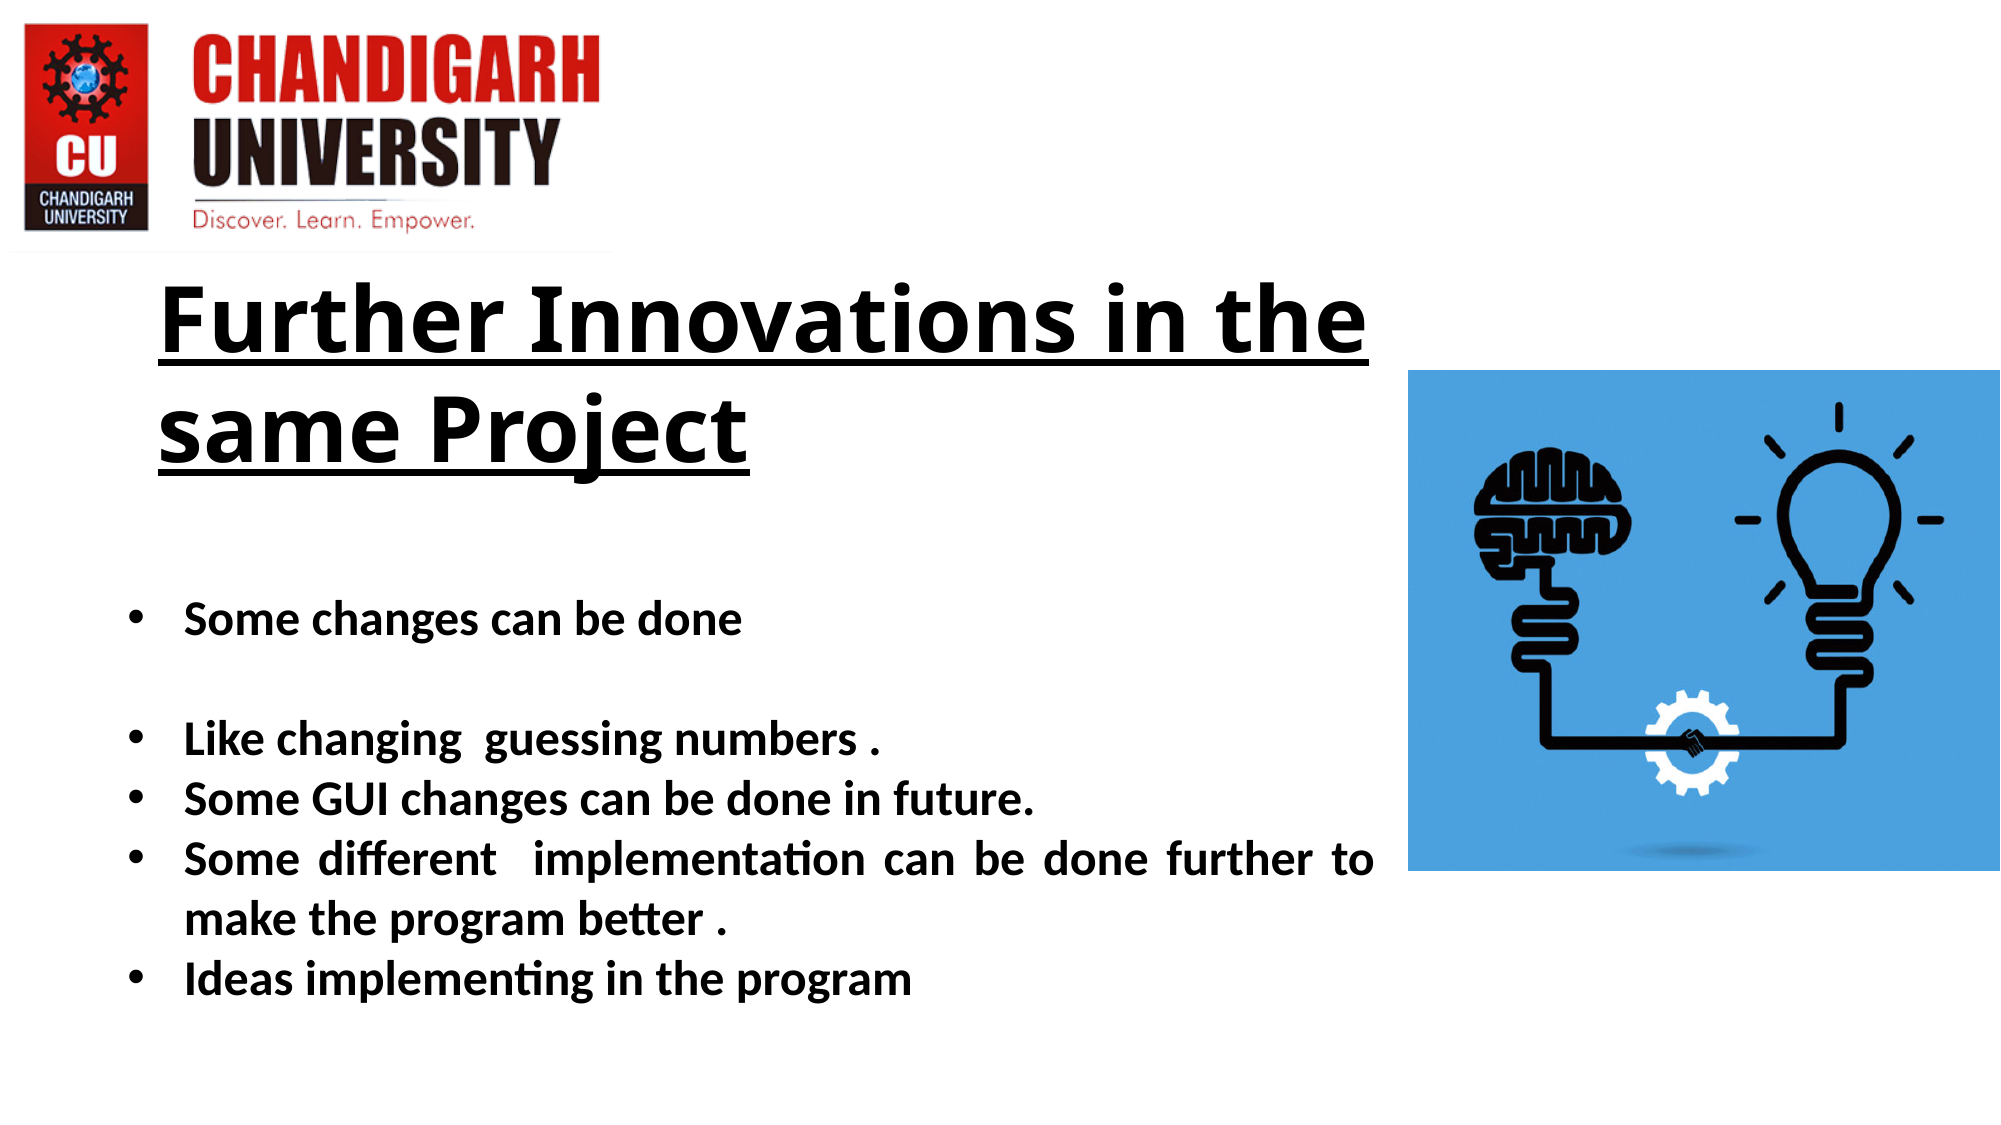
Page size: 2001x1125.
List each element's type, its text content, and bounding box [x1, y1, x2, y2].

text_box Some changes can be done Like changing guessing numbers . Some GUI changes can be done in future. Some different implementation can be done further to make the program better . Ideas implementing in the program [112, 578, 1409, 1014]
picture [9, 13, 613, 254]
picture [1408, 370, 2000, 871]
text_box Further Innovations in the same Project [143, 253, 1453, 489]
